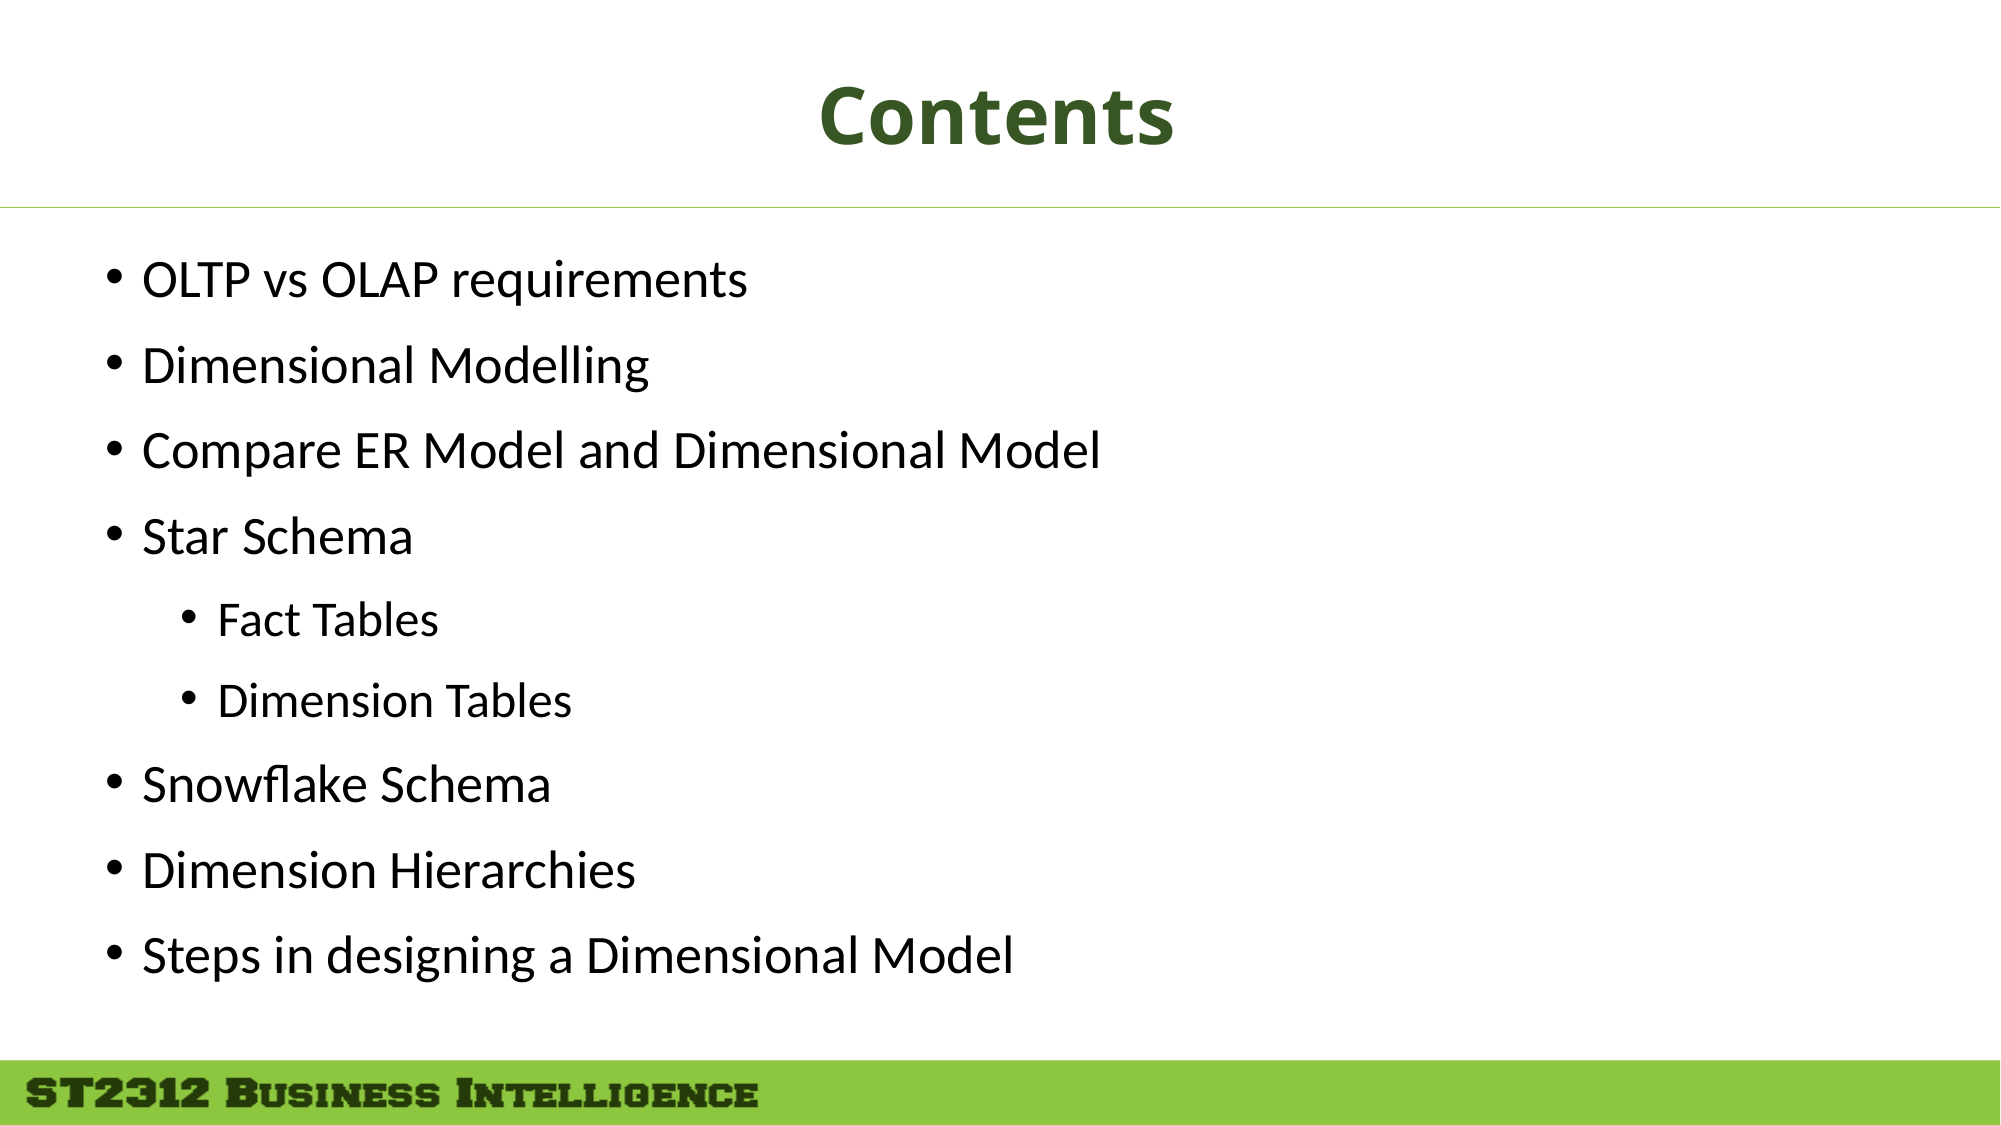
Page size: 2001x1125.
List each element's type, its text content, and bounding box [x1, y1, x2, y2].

title Contents [90, 29, 1903, 208]
list OLTP vs OLAP requirements Dimensional Modelling Compare ER Model and Dimensional Model Star Schema Fact Tables Dimension Tables Snowflake Schema Dimension Hierarchies Steps in designing a Dimensional Model [90, 235, 1903, 1014]
picture [0, 0, 2001, 1125]
